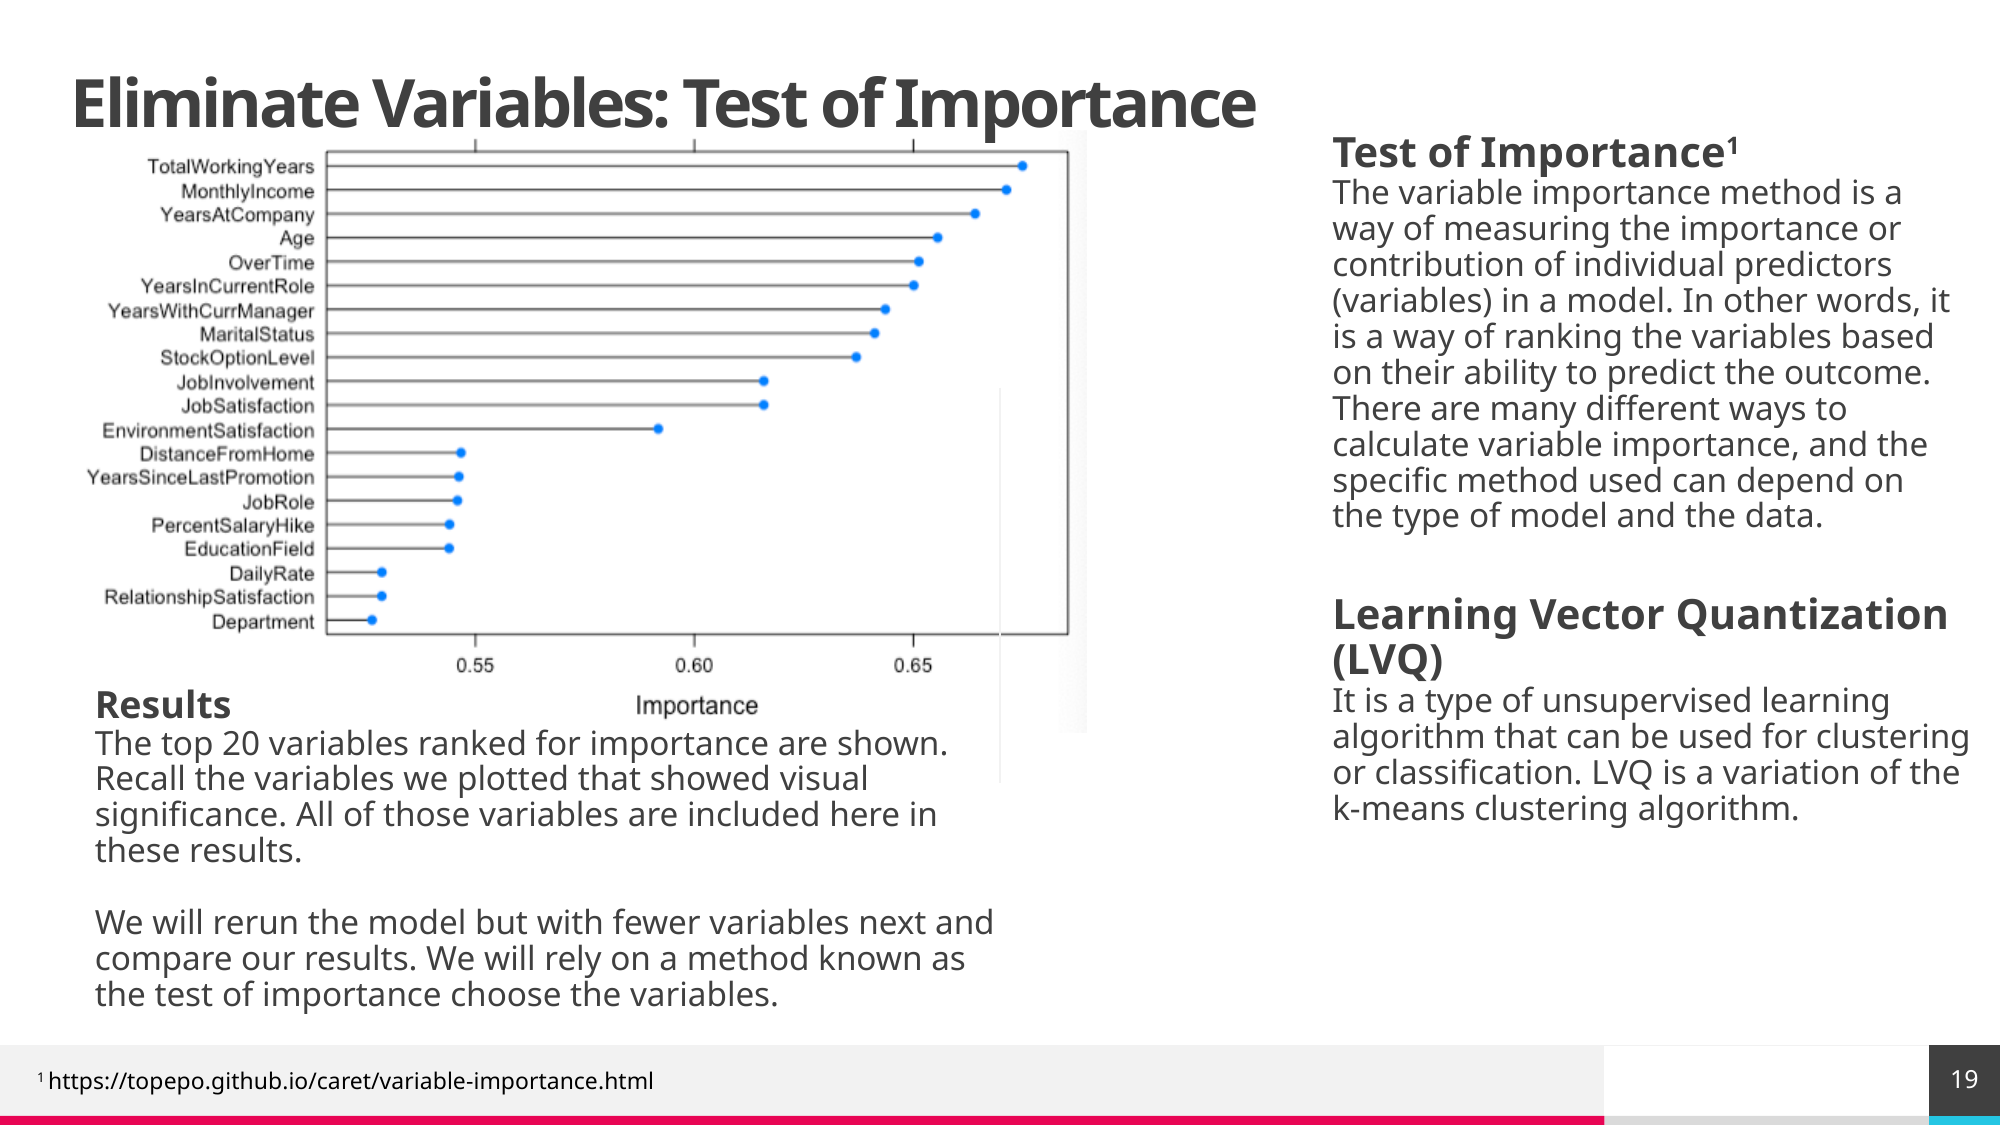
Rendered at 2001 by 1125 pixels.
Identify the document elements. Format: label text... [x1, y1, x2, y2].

title Eliminate Variables: Test of Importance [70, 70, 1930, 142]
text_box Test of Importance1 The variable importance method is a way of measuring the importance or contribution of individual predictors (variables) in a model. In other words, it is a way of ranking the variables based on their ability to predict the outcome. There are many different ways to calculate variable importance, and the specific method used can depend on the type of model and the data. [1332, 131, 1957, 553]
text_box 1 https://topepo.github.io/caret/variable-importance.html [22, 1058, 1352, 1102]
list Learning Vector Quantization (LVQ) It is a type of unsupervised learning algorithm that can be used for clustering or classification. LVQ is a variation of the k-means clustering algorithm. [1332, 593, 1982, 845]
picture [65, 130, 1087, 733]
slide_number 19 [1929, 1045, 2000, 1116]
text_box Results The top 20 variables ranked for importance are shown. Recall the variables we plotted that showed visual significance. All of those variables are included here in these results. We will rerun the model but with fewer variables next and compare our results. We will rely on a method known as the test of importance choose the variables. [94, 733, 1008, 951]
